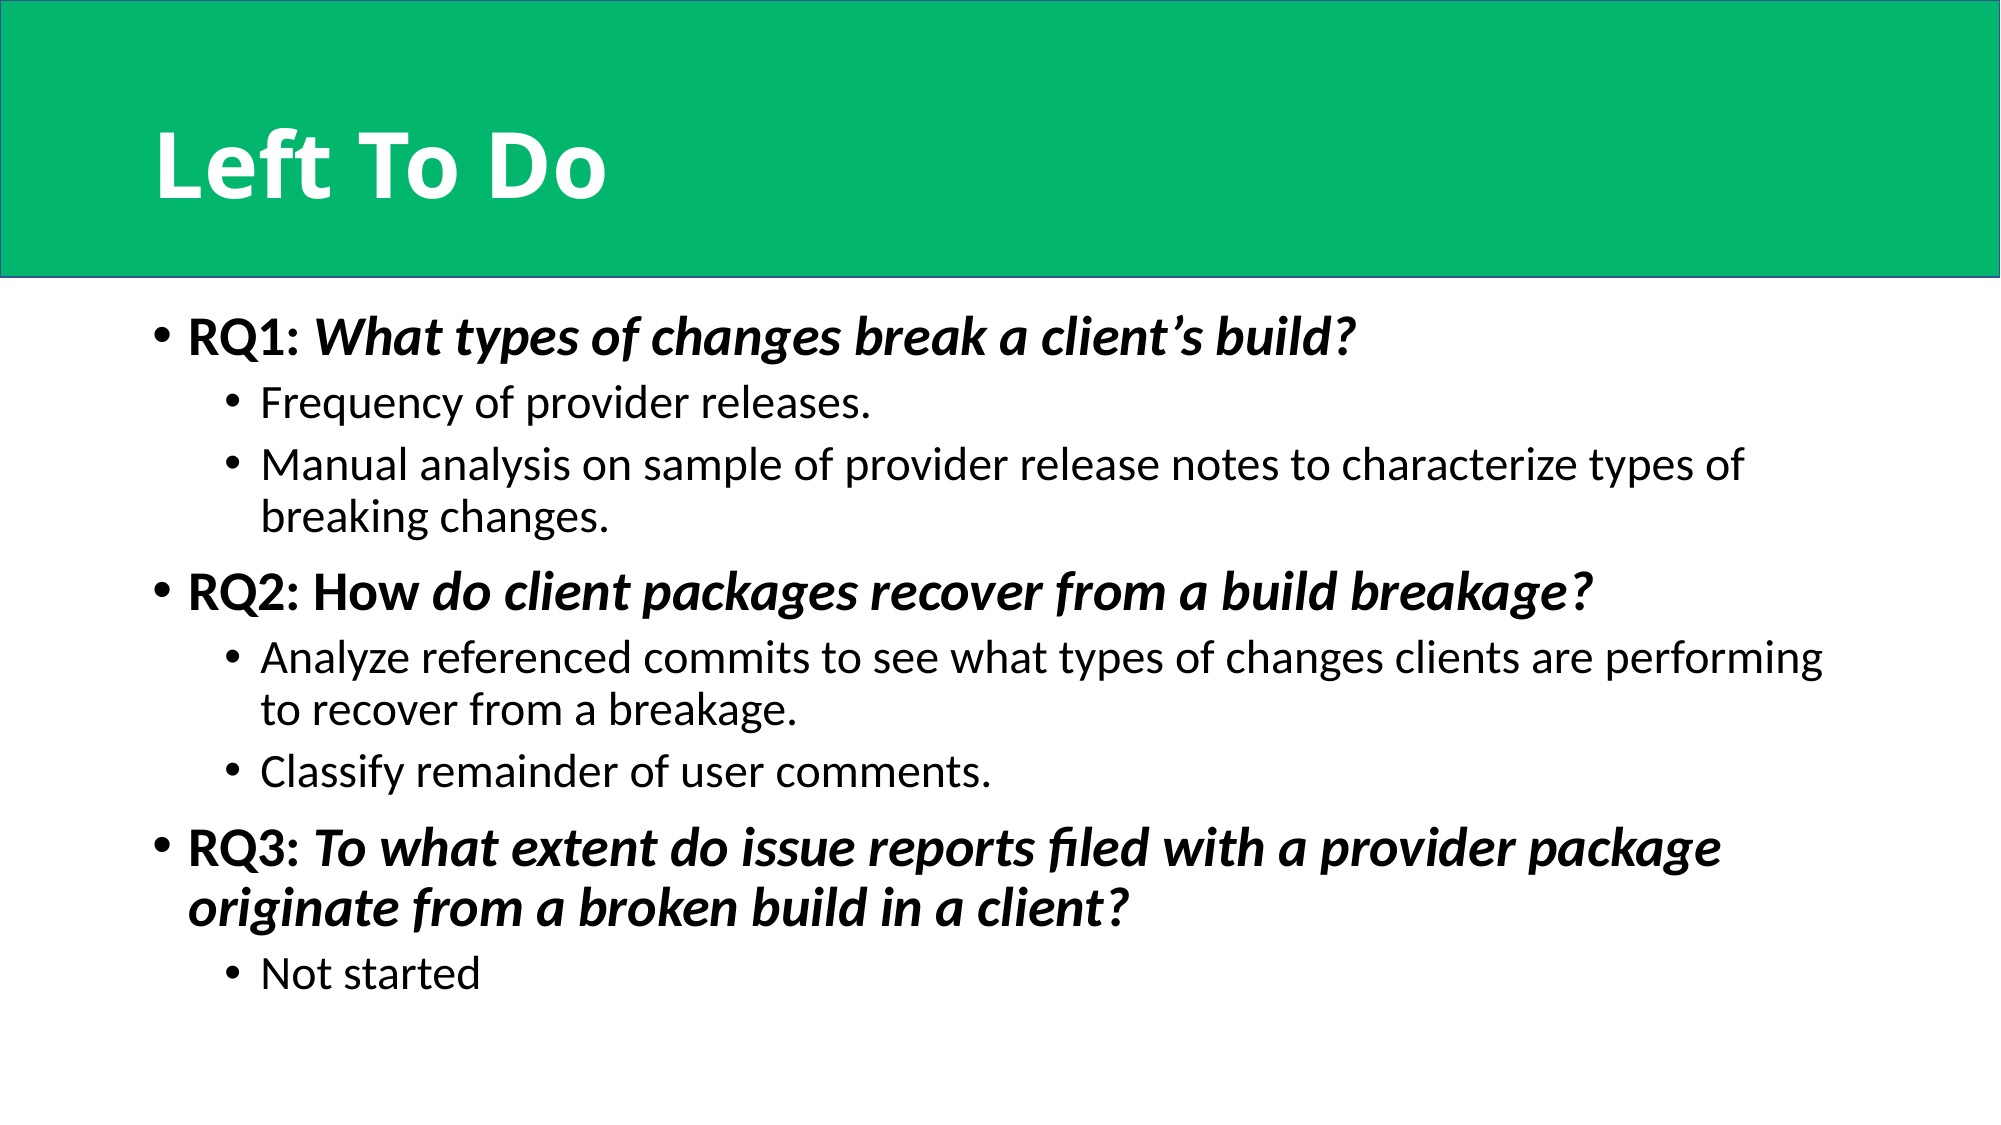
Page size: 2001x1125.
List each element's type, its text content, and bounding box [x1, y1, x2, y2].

text_box [0, 0, 2000, 278]
title Left To Do [137, 59, 1863, 278]
list RQ1: What types of changes break a client’s build? Frequency of provider releases. Manual analysis on sample of provider release notes to characterize types of breaking changes. RQ2: How do client packages recover from a build breakage? Analyze referenced commits to see what types of changes clients are performing to recover from a breakage. Classify remainder of user comments. RQ3: To what extent do issue reports filed with a provider package originate from a broken build in a client? Not started [137, 299, 1863, 1014]
